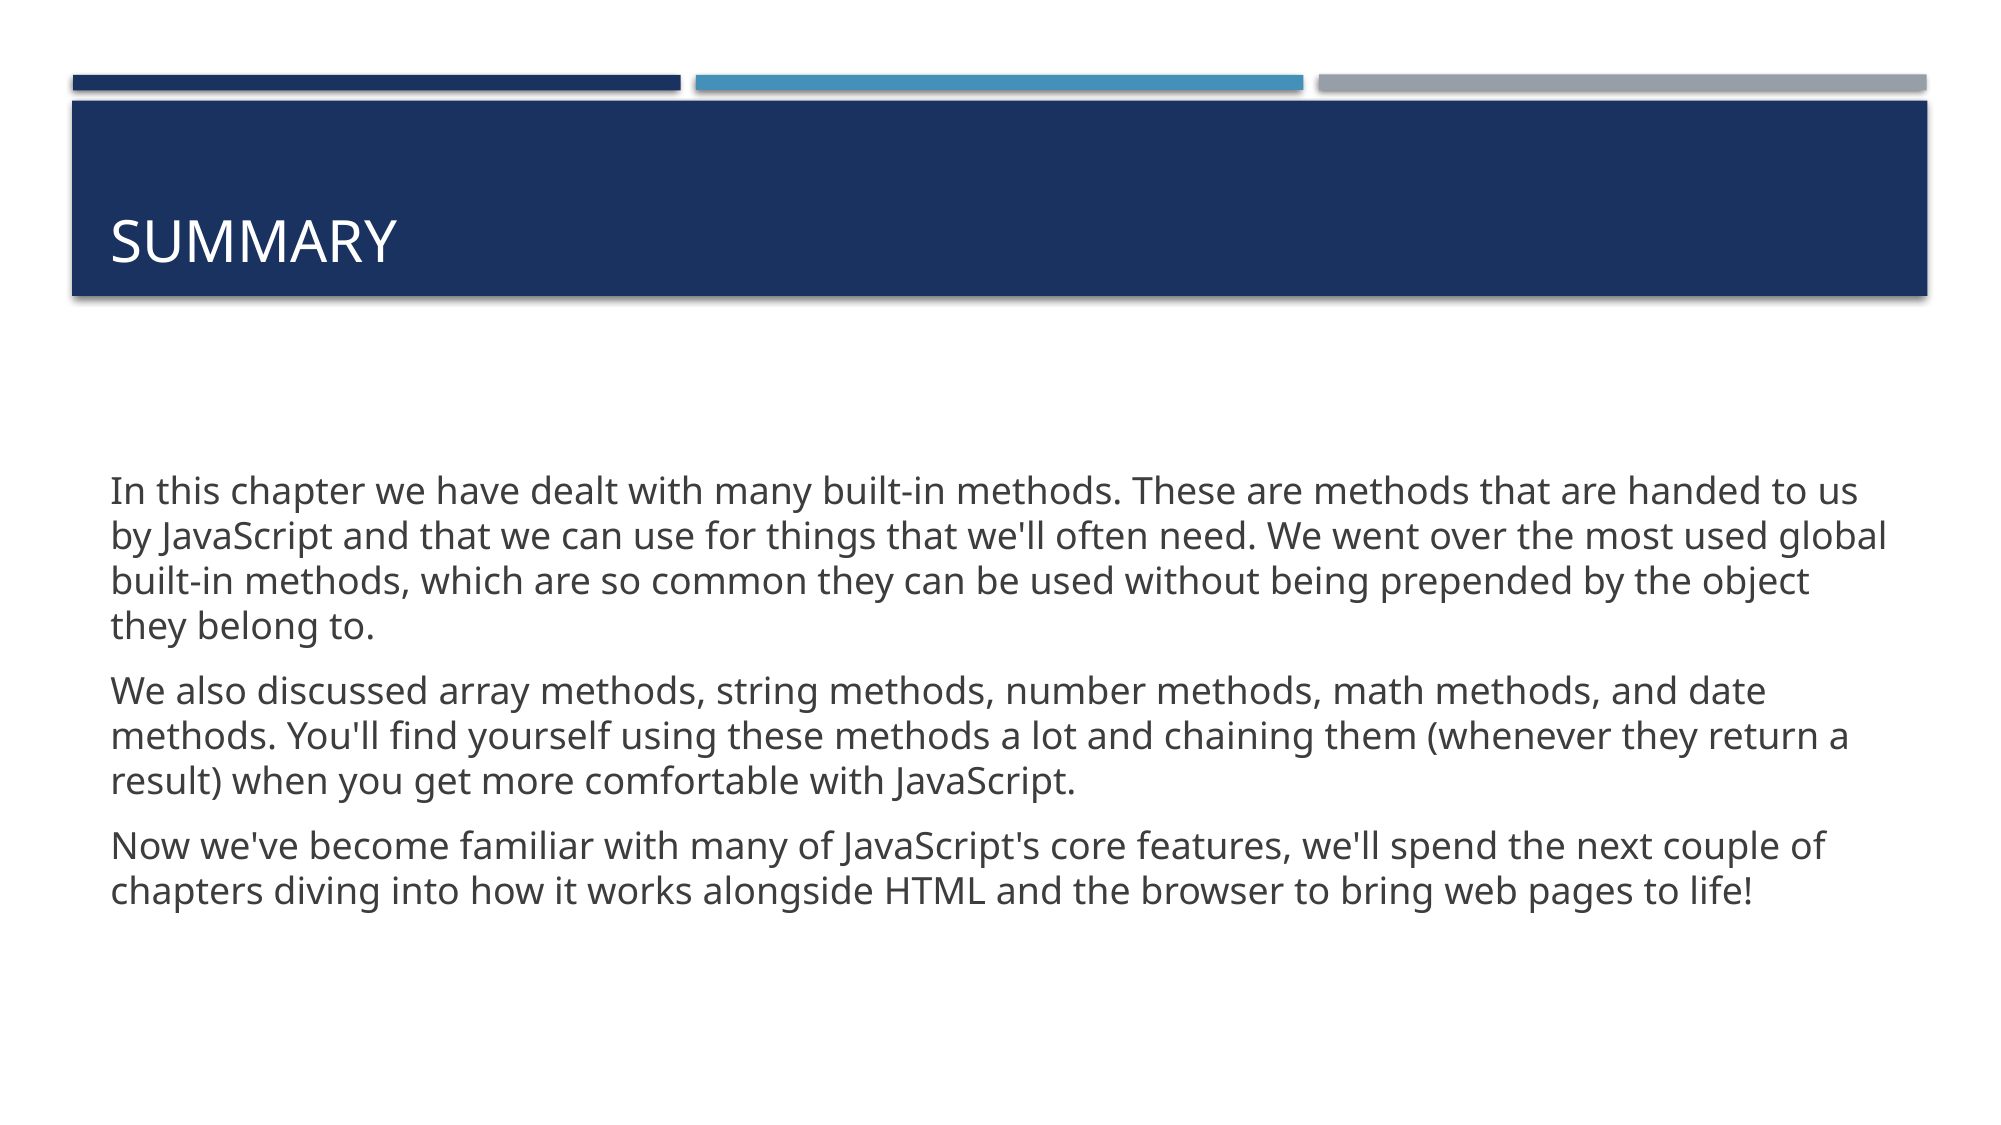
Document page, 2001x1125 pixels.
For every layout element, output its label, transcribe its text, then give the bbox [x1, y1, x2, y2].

title Summary [95, 115, 1905, 282]
list In this chapter we have dealt with many built-in methods. These are methods that are handed to us by JavaScript and that we can use for things that we'll often need. We went over the most used global built-in methods, which are so common they can be used without being prepended by the object they belong to. We also discussed array methods, string methods, number methods, math methods, and date methods. You'll find yourself using these methods a lot and chaining them (whenever they return a result) when you get more comfortable with JavaScript. Now we've become familiar with many of JavaScript's core features, we'll spend the next couple of chapters diving into how it works alongside HTML and the browser to bring web pages to life! [95, 357, 1905, 1021]
